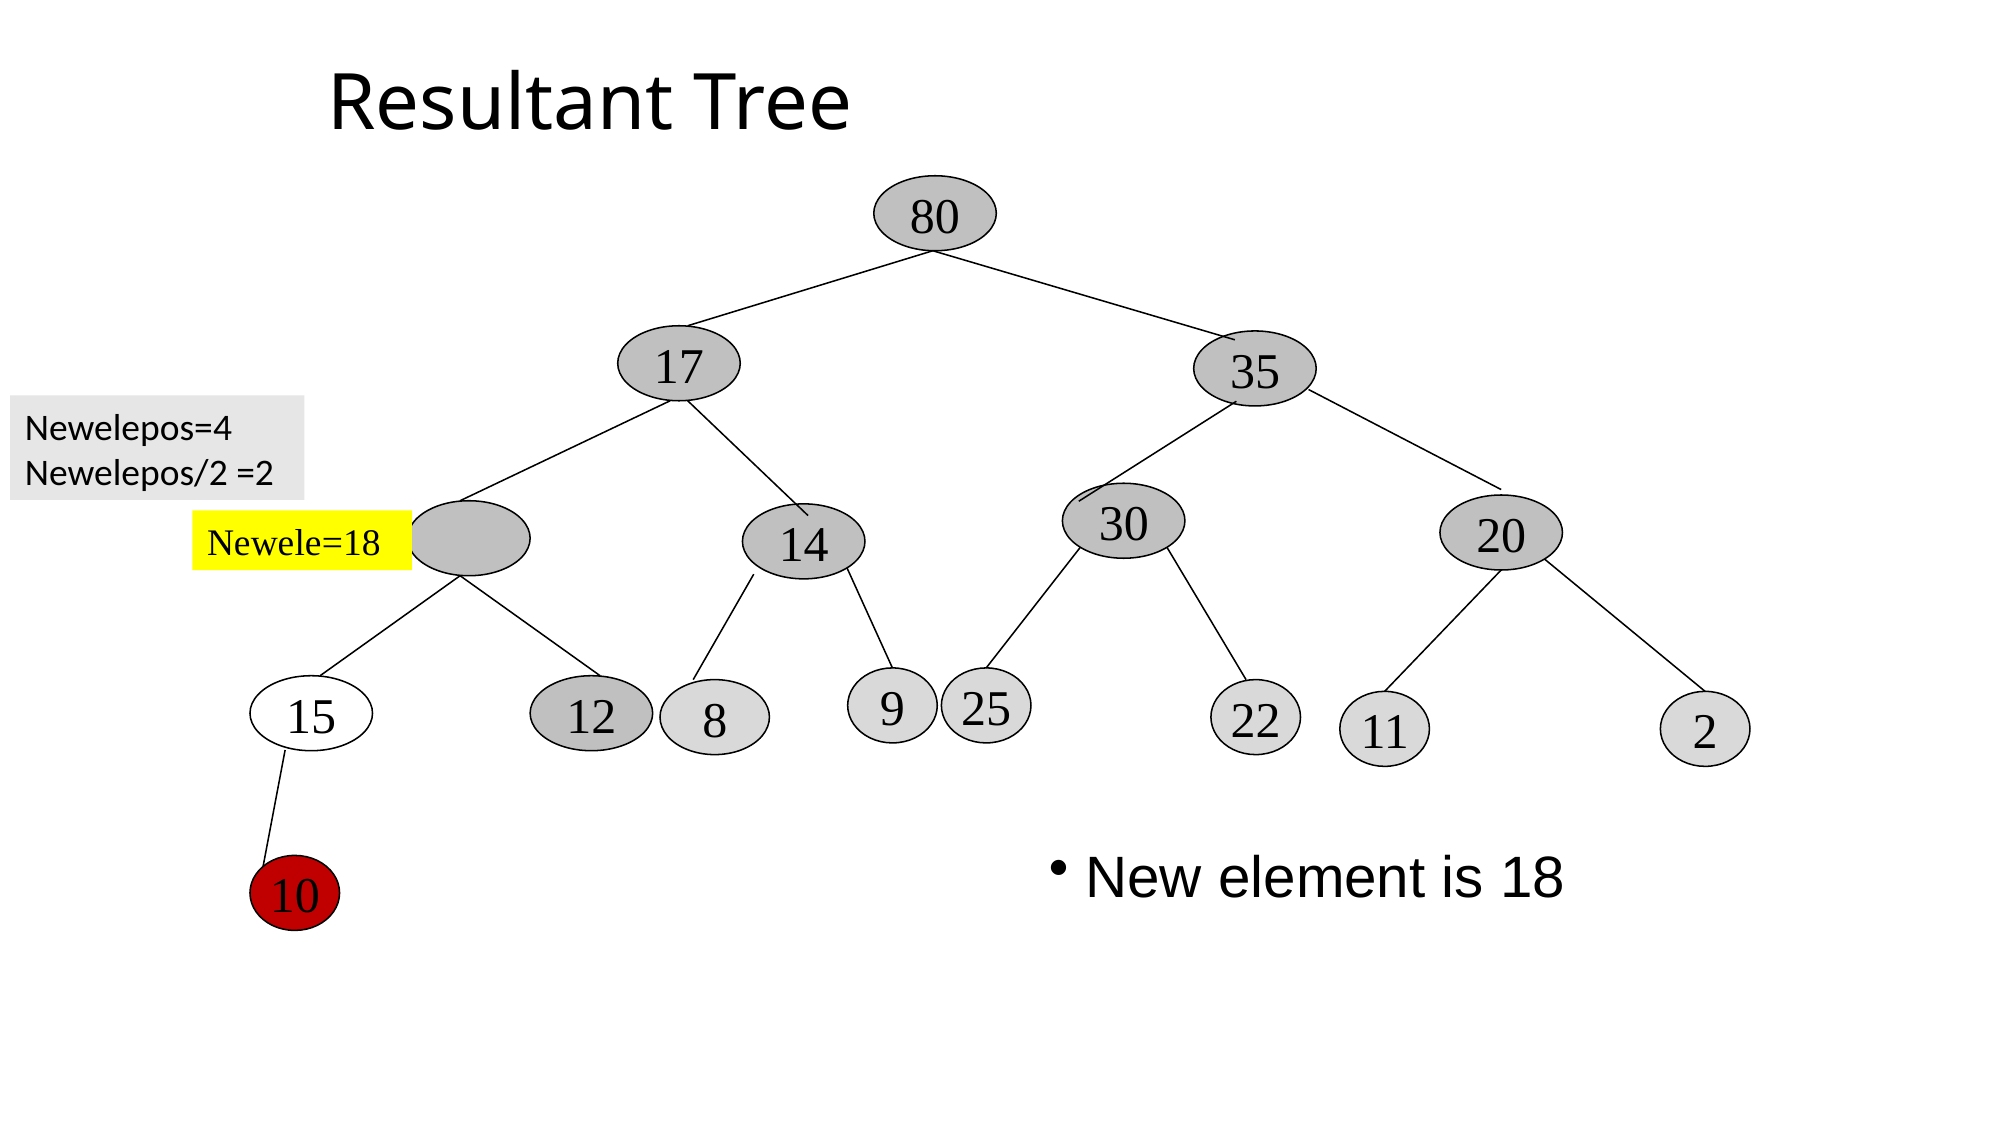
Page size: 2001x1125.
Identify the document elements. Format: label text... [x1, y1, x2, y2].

text_box 2 [1660, 691, 1750, 767]
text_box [215, 797, 333, 820]
text_box 10 [249, 855, 340, 931]
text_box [972, 560, 1094, 655]
title Resultant Tree [312, 54, 1688, 155]
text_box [1140, 573, 1273, 654]
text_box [390, 355, 624, 493]
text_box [819, 595, 920, 641]
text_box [1382, 572, 1504, 690]
text_box Newele=18 [192, 510, 249, 571]
text_box New element is 18 [1034, 832, 1750, 917]
text_box 11 [1352, 755, 1417, 767]
text_box Newelepos=4 Newelepos/2 =2 [10, 395, 249, 500]
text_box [249, 175, 1563, 755]
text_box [1558, 544, 1691, 706]
